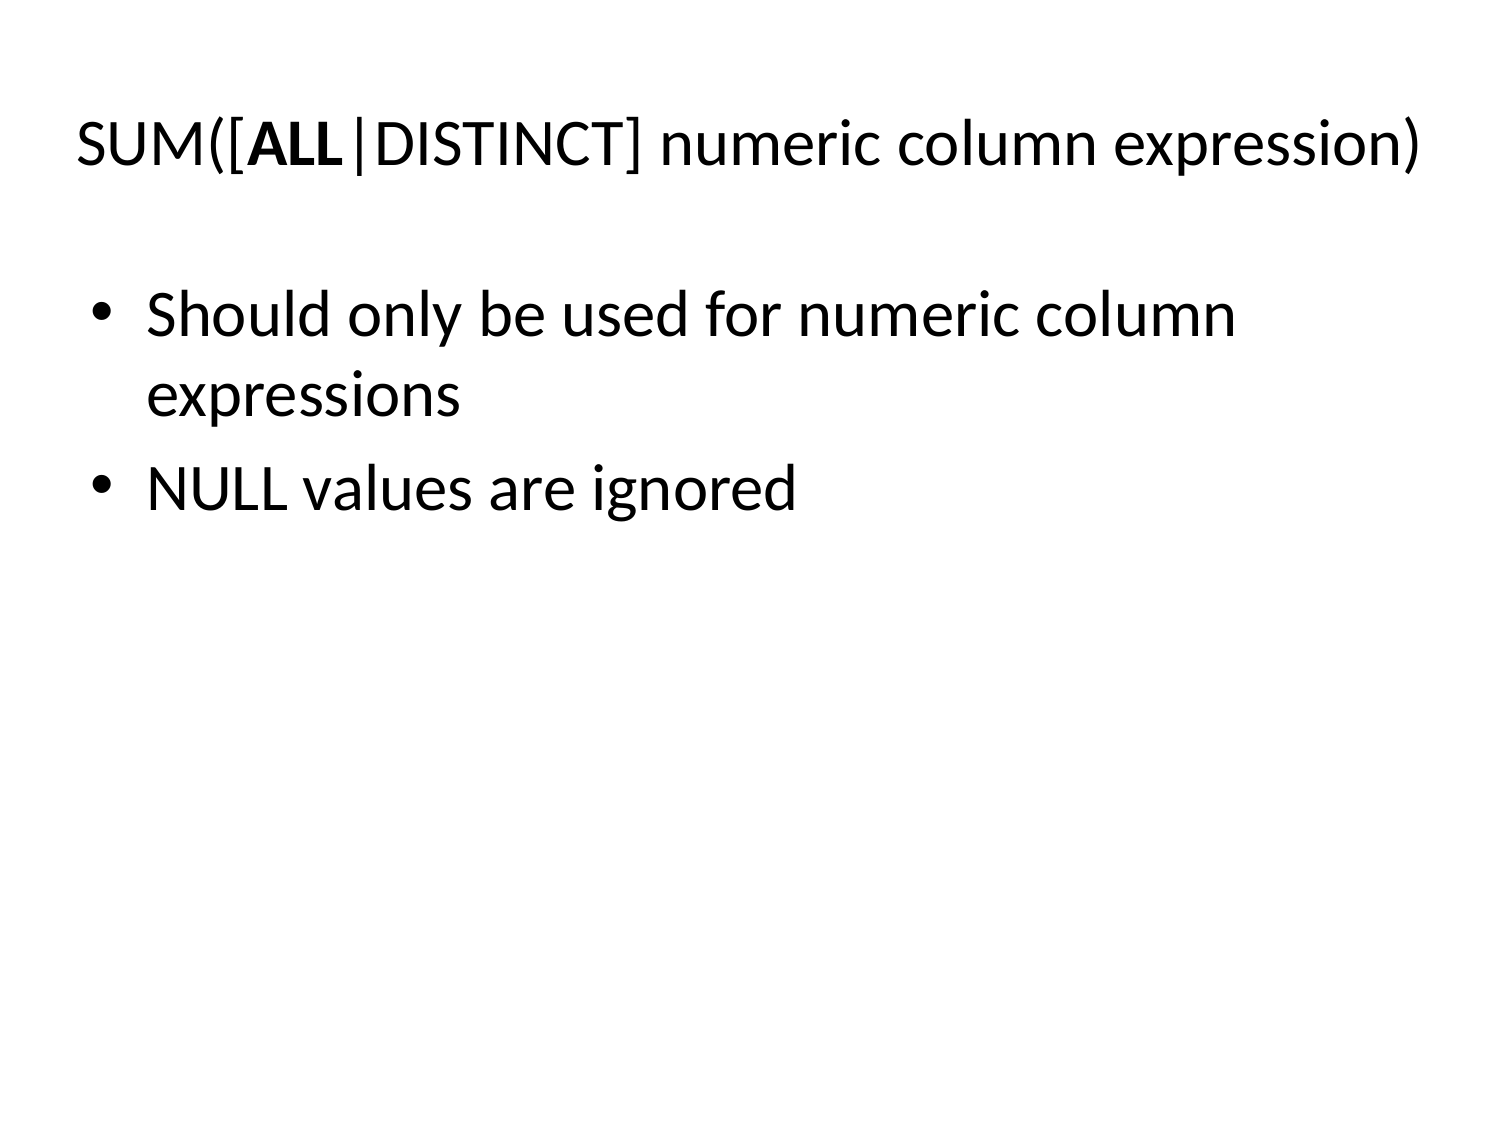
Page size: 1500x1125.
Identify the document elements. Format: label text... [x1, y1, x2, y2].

title SUM([ALL|DISTINCT] numeric column expression) [0, 45, 1500, 233]
list Should only be used for numeric column expressions NULL values are ignored [75, 262, 1425, 1005]
